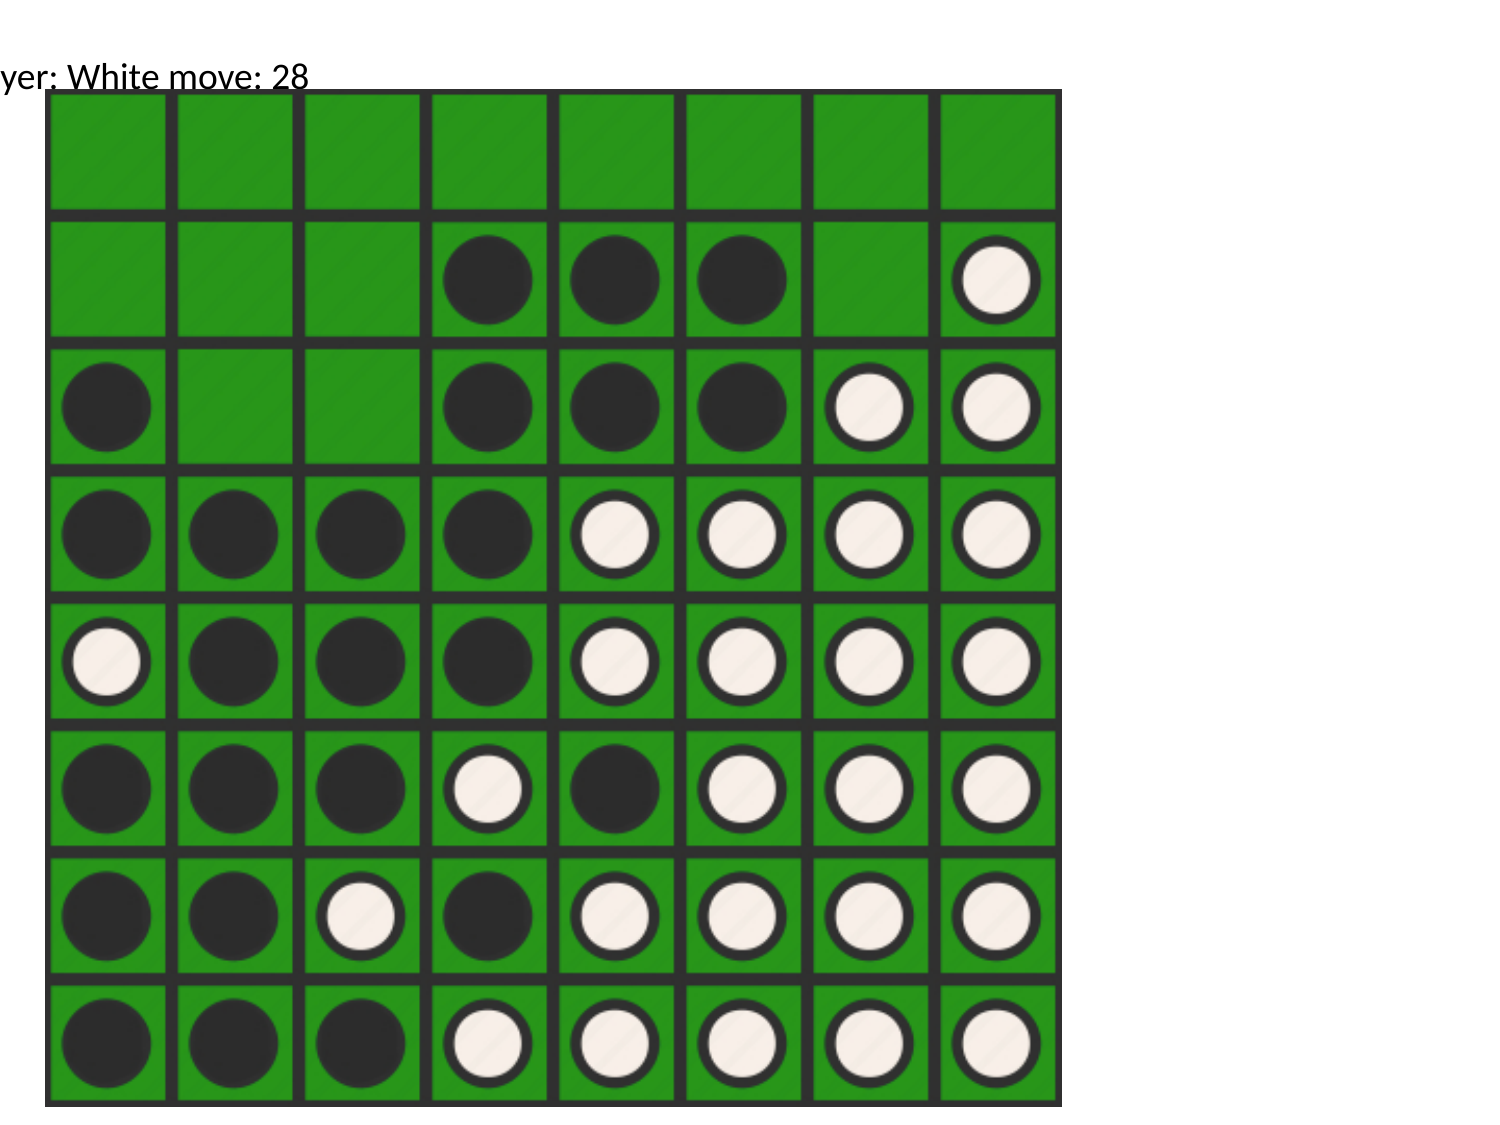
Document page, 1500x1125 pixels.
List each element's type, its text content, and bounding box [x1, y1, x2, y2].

picture [44, 89, 1062, 1107]
text_box turn: 46 player: White move: 28 [0, 44, 325, 105]
